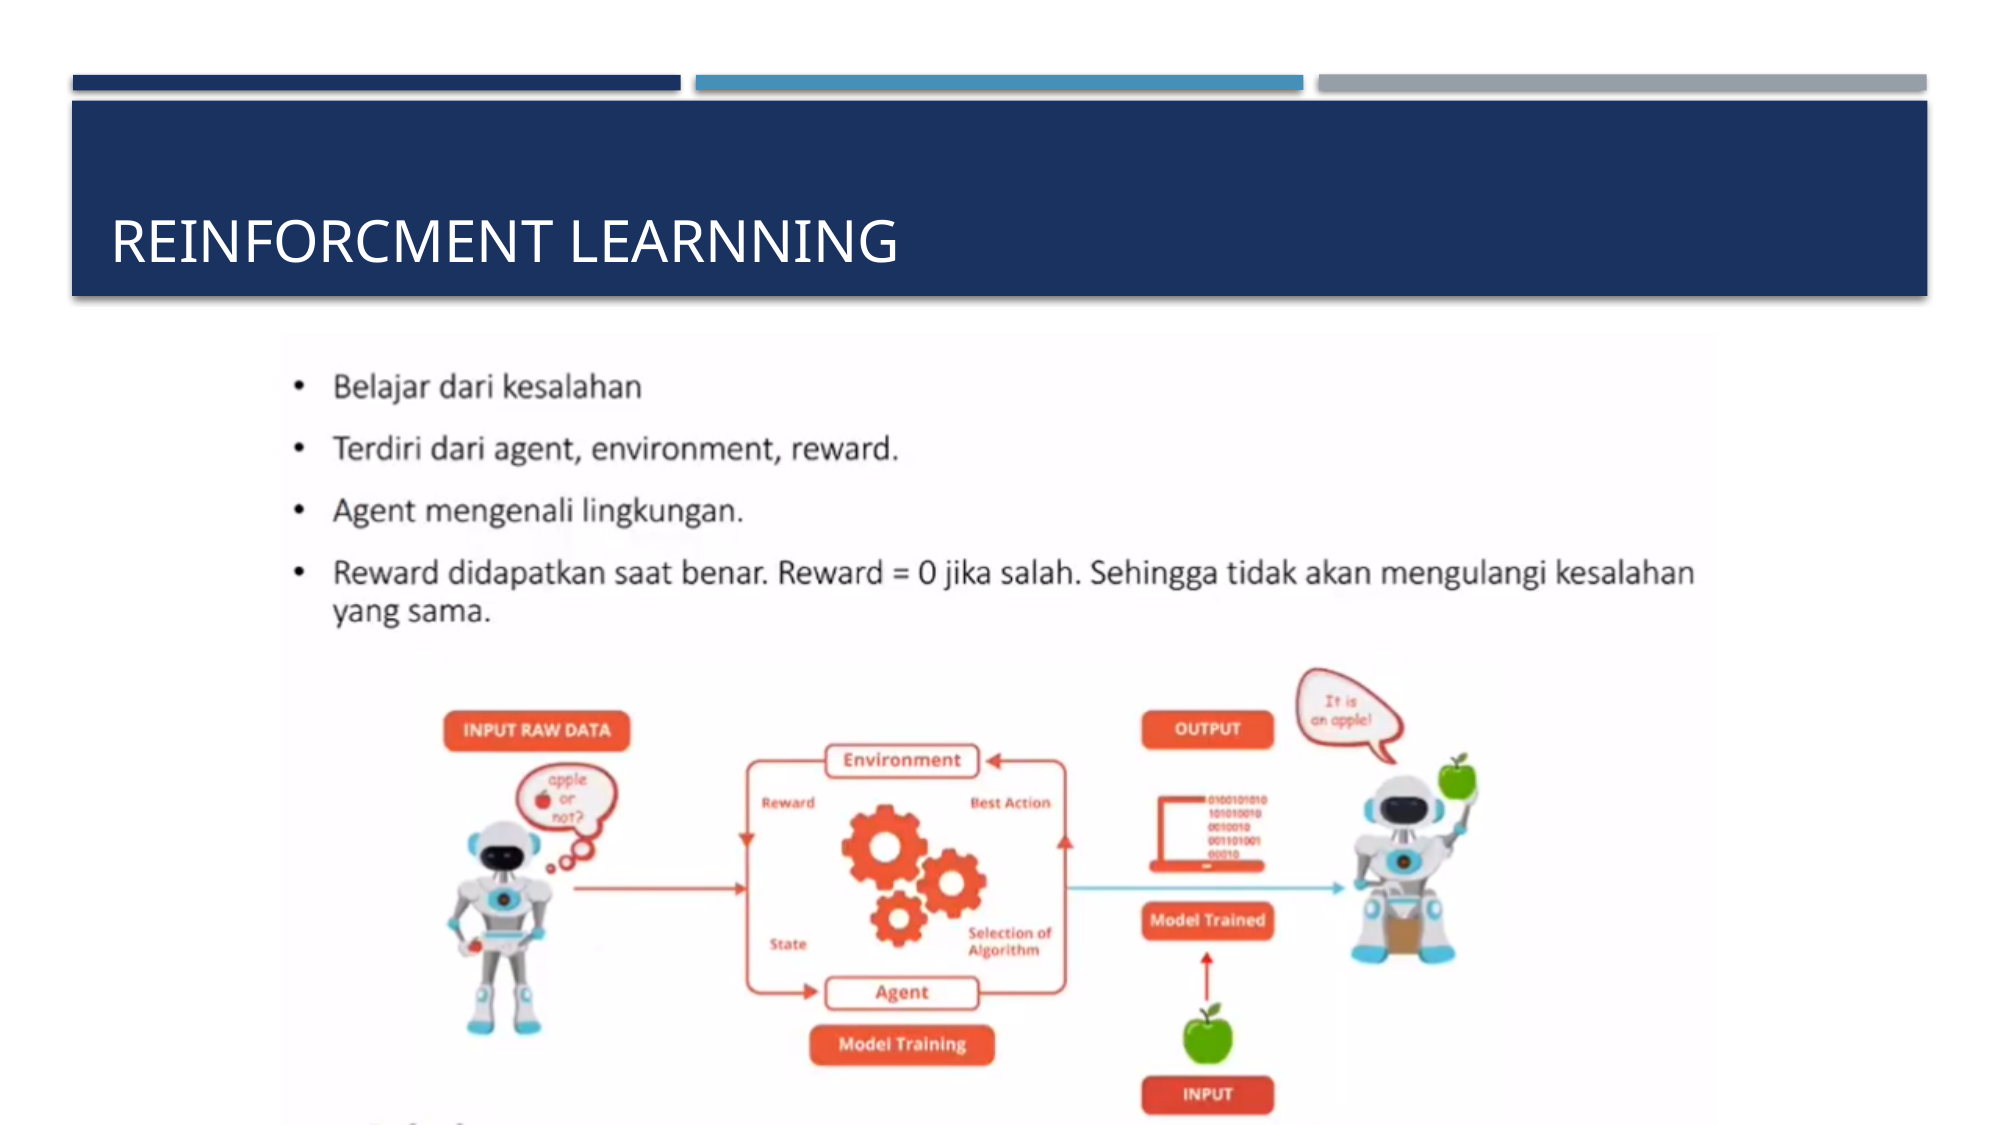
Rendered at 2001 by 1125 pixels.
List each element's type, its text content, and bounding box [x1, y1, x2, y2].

picture [282, 332, 1718, 1125]
title Reinforcment learnning [95, 115, 1905, 282]
